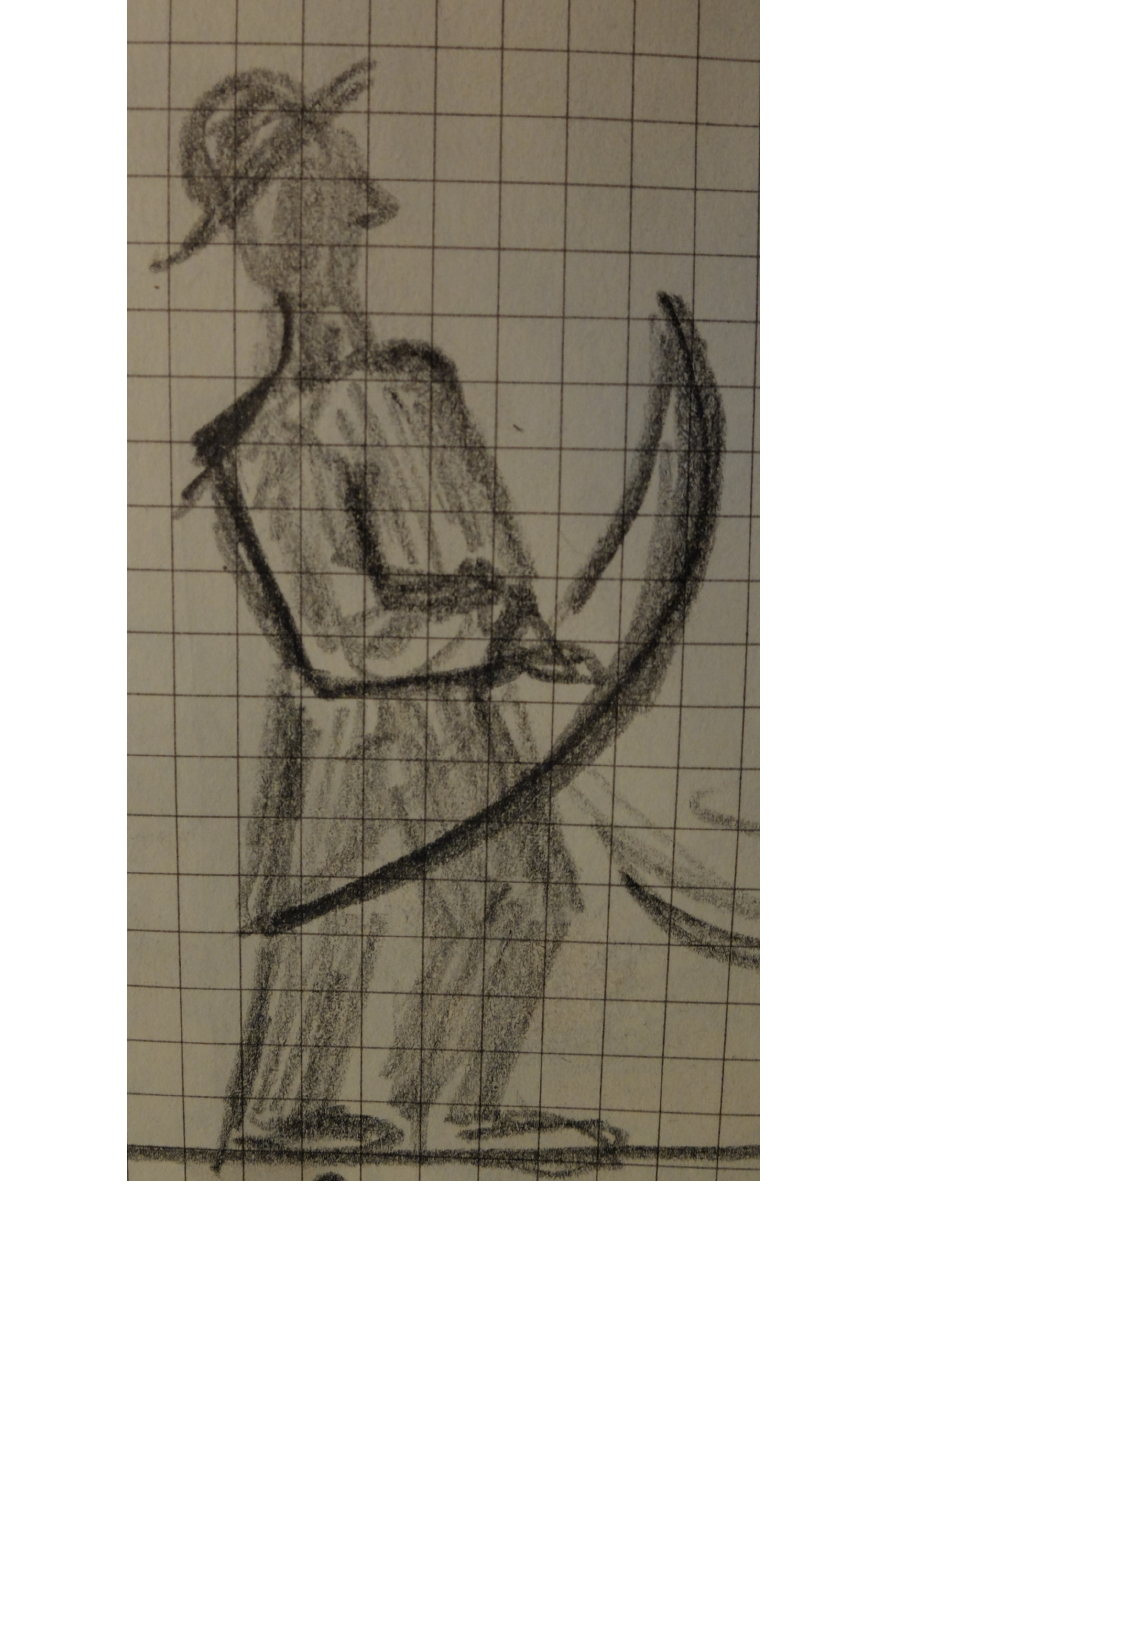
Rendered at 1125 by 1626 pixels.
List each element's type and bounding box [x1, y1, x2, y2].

picture [127, 0, 760, 1182]
